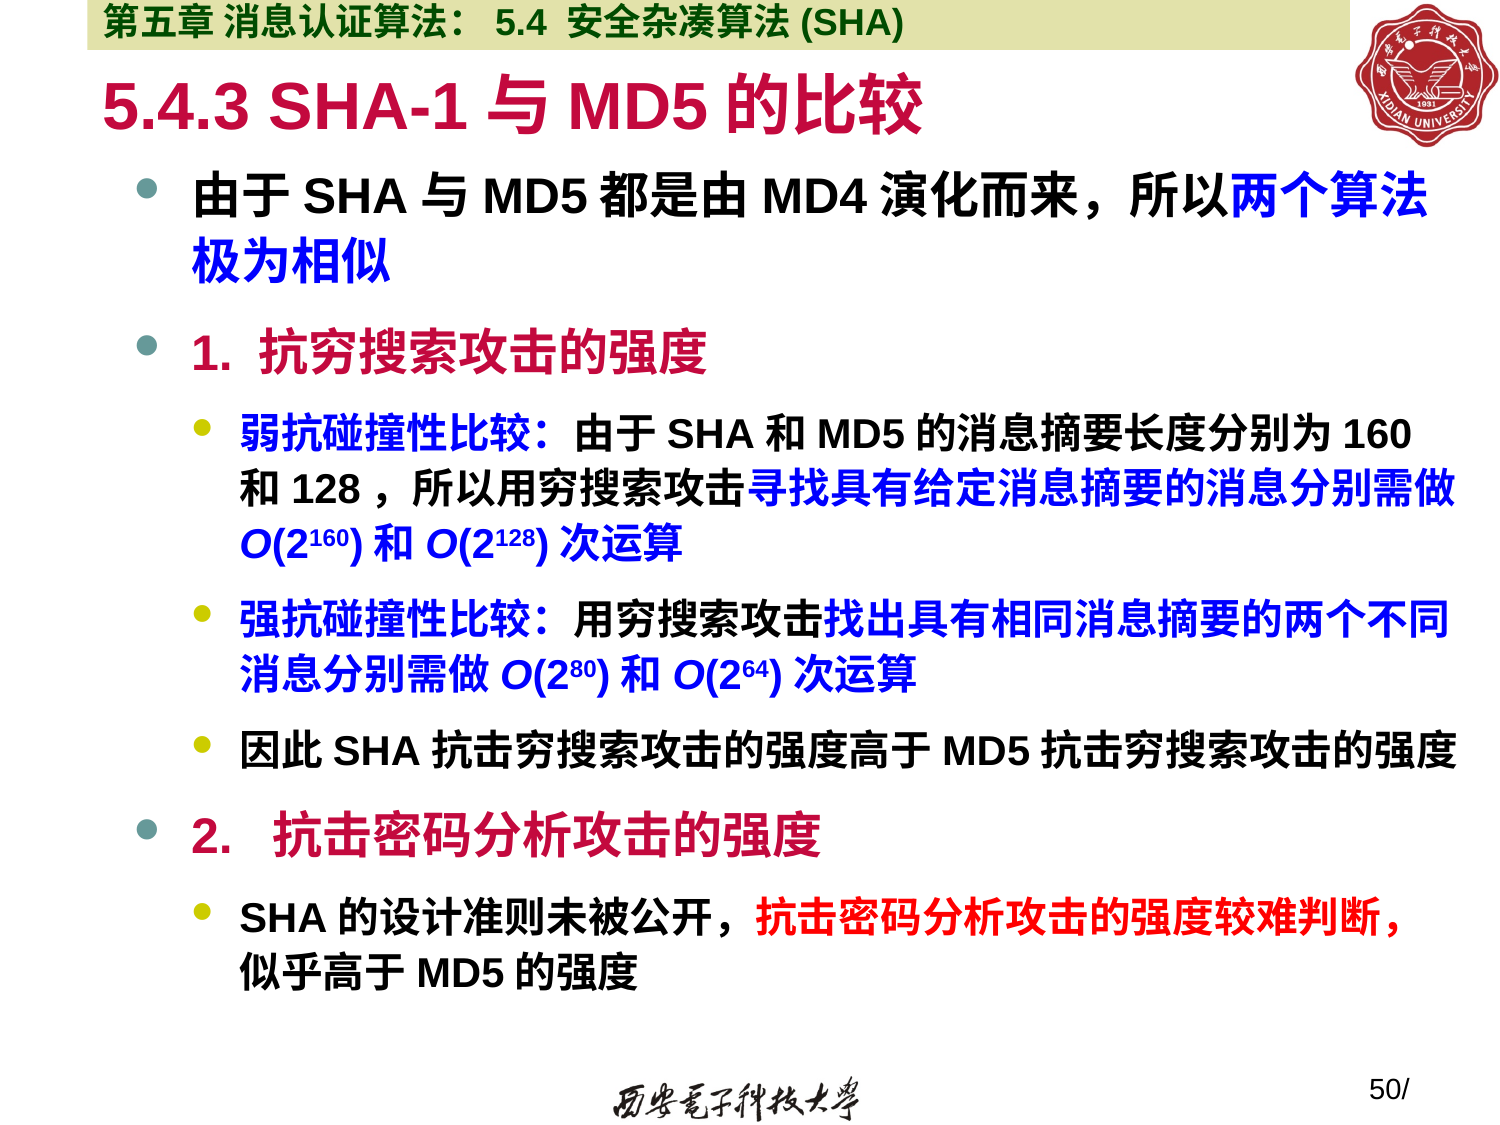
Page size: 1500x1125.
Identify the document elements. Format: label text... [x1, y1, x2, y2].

picture [1350, 0, 1500, 150]
text_box 第五章 消息认证算法：5.4 安全杂凑算法(SHA) [87, 0, 1350, 50]
picture [612, 1076, 863, 1125]
title 5.4.3 SHA-1与MD5的比较 [87, 62, 1351, 149]
list 由于SHA与MD5都是由MD4演化而来，所以两个算法极为相似 1. 抗穷搜索攻击的强度 弱抗碰撞性比较：由于SHA和MD5的消息摘要长度分别为160和128，所以用穷搜索攻击寻找具有给定消息摘要的消息分别需做O(2160)和O(2128)次运算 强抗碰撞性比较：用穷搜索攻击找出具有相同消息摘要的两个不同消息分别需做O(280)和O(264)次运算 因此SHA抗击穷搜索攻击的强度高于MD5抗击穷搜索攻击的强度 2. 抗击密码分析攻击的强度 SHA的设计准则未被公开，抗击密码分析攻击的强度较难判断，似乎高于MD5的强度 [62, 149, 1476, 1063]
slide_number 50/ [1212, 1062, 1426, 1113]
